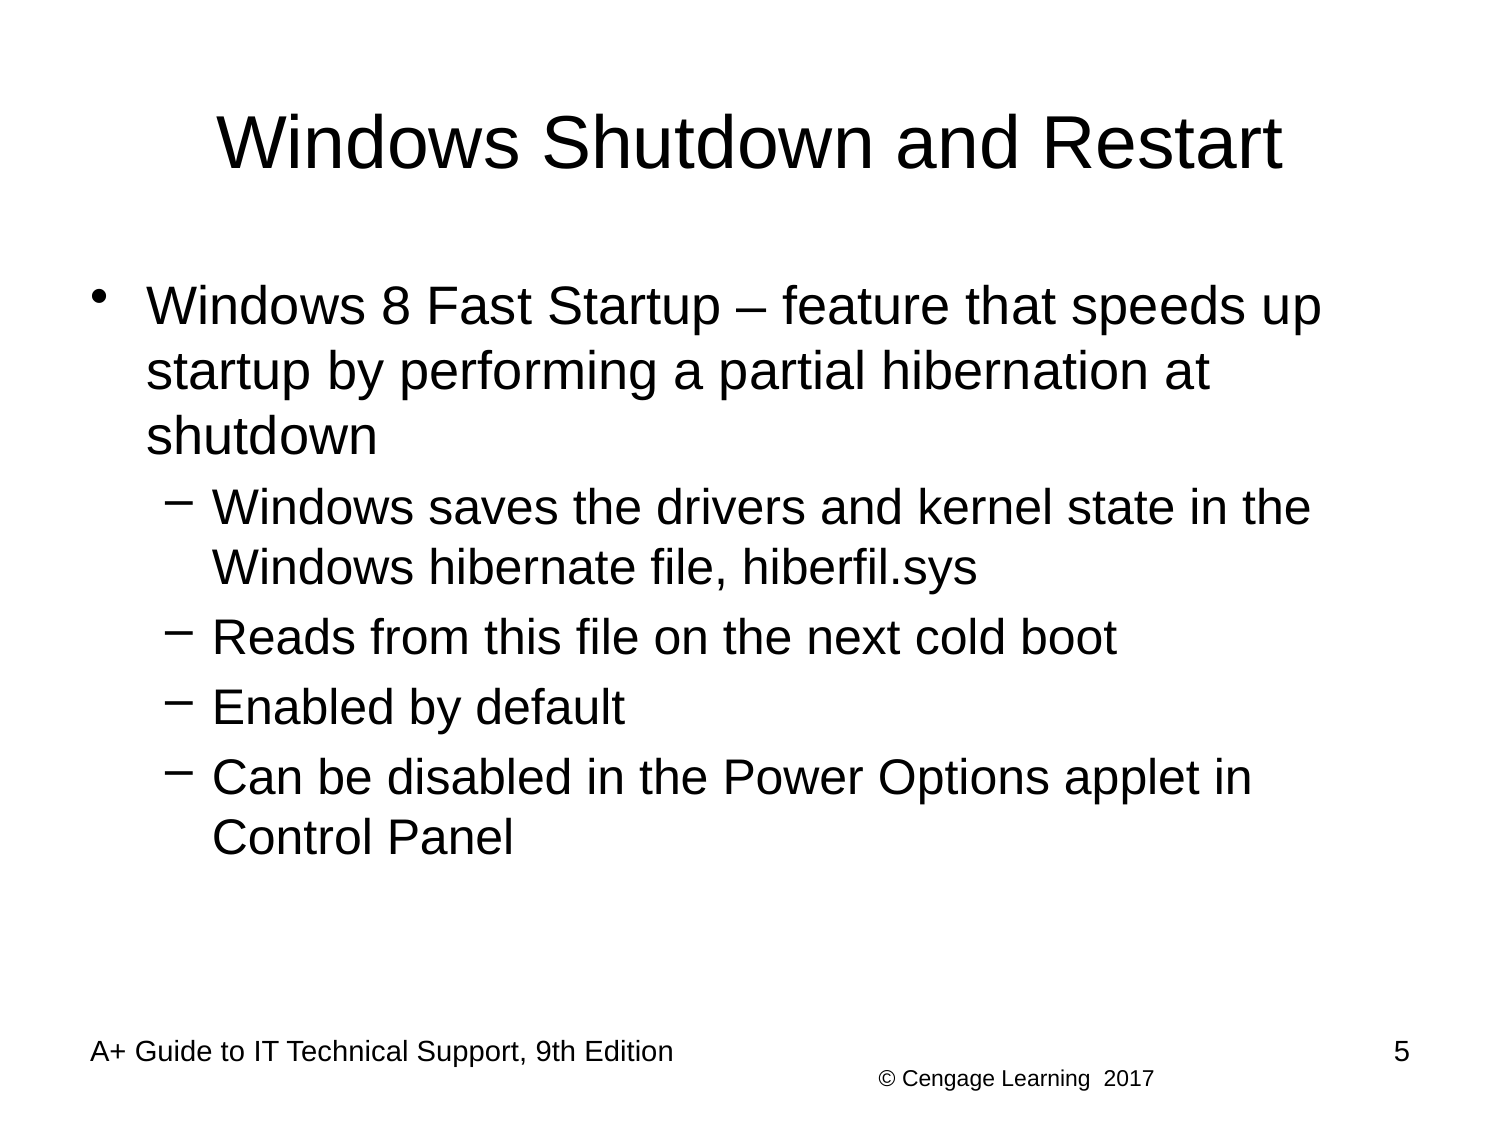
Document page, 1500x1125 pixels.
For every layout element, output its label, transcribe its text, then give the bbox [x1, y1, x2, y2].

title Windows Shutdown and Restart [75, 45, 1425, 233]
slide_number 5 [1312, 1024, 1426, 1103]
footer A+ Guide to IT Technical Support, 9th Edition [74, 1024, 722, 1103]
list Windows 8 Fast Startup – feature that speeds up startup by performing a partial hibernation at shutdown Windows saves the drivers and kernel state in the Windows hibernate file, hiberfil.sys Reads from this file on the next cold boot Enabled by default Can be disabled in the Power Options applet in Control Panel [75, 262, 1425, 1005]
